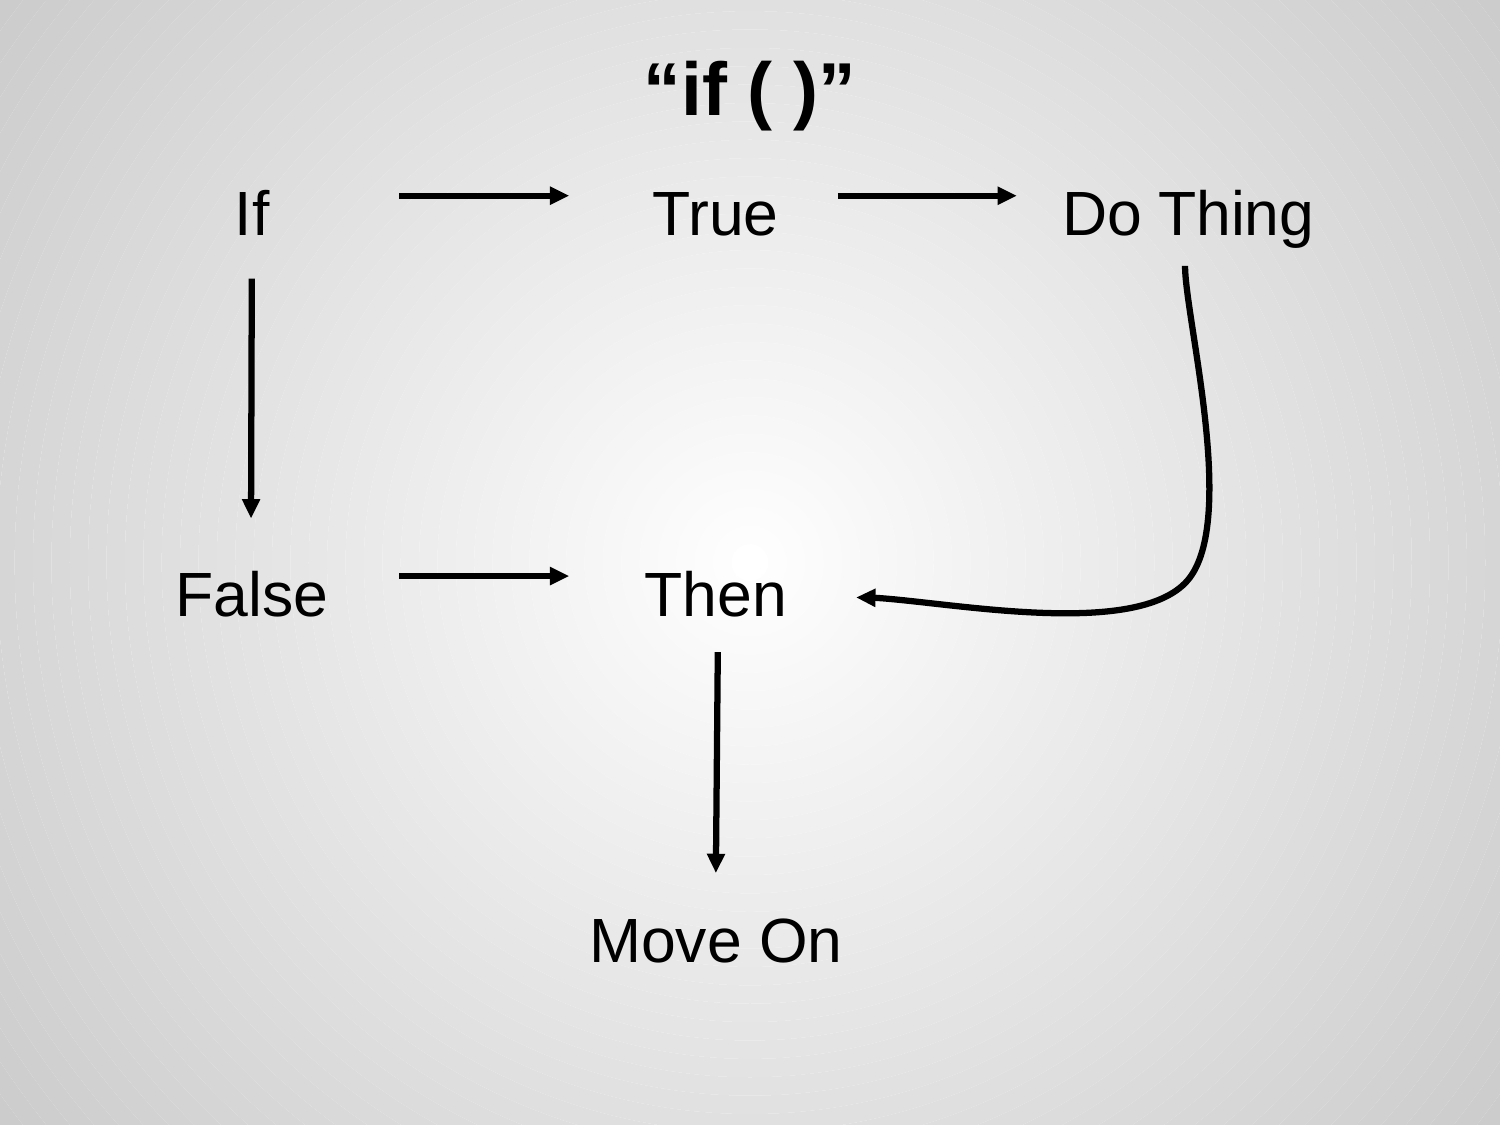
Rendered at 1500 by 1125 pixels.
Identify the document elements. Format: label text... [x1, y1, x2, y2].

title “if ( )” [75, 45, 1425, 146]
text_box [856, 265, 1210, 613]
text_box If [104, 158, 400, 234]
text_box Do Thing [1041, 158, 1336, 234]
text_box True [568, 158, 863, 234]
text_box Move On [568, 885, 863, 960]
text_box False [104, 538, 400, 614]
text_box Then [568, 538, 863, 614]
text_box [715, 651, 719, 873]
